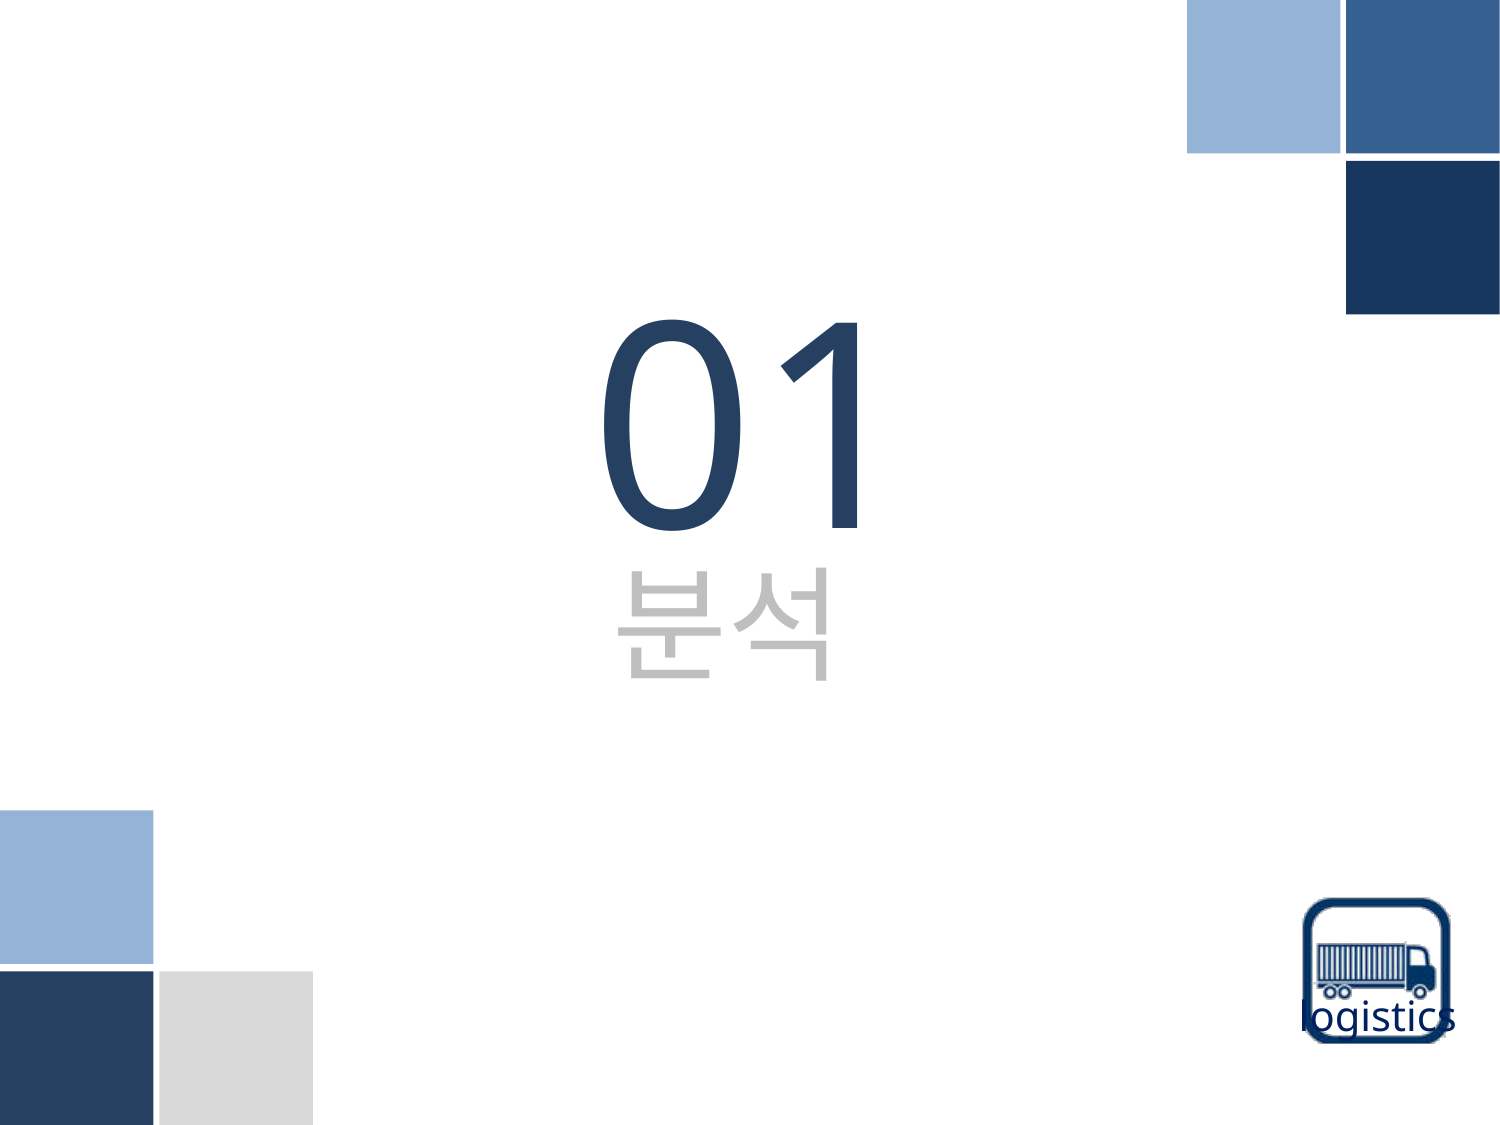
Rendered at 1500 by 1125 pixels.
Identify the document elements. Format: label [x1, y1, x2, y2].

text_box [1185, 0, 1343, 156]
text_box [0, 969, 156, 1125]
text_box [0, 808, 156, 966]
text_box [157, 969, 315, 1125]
text_box [1344, 0, 1500, 156]
text_box [395, 233, 953, 706]
picture [1256, 859, 1500, 1095]
text_box [1344, 159, 1500, 316]
